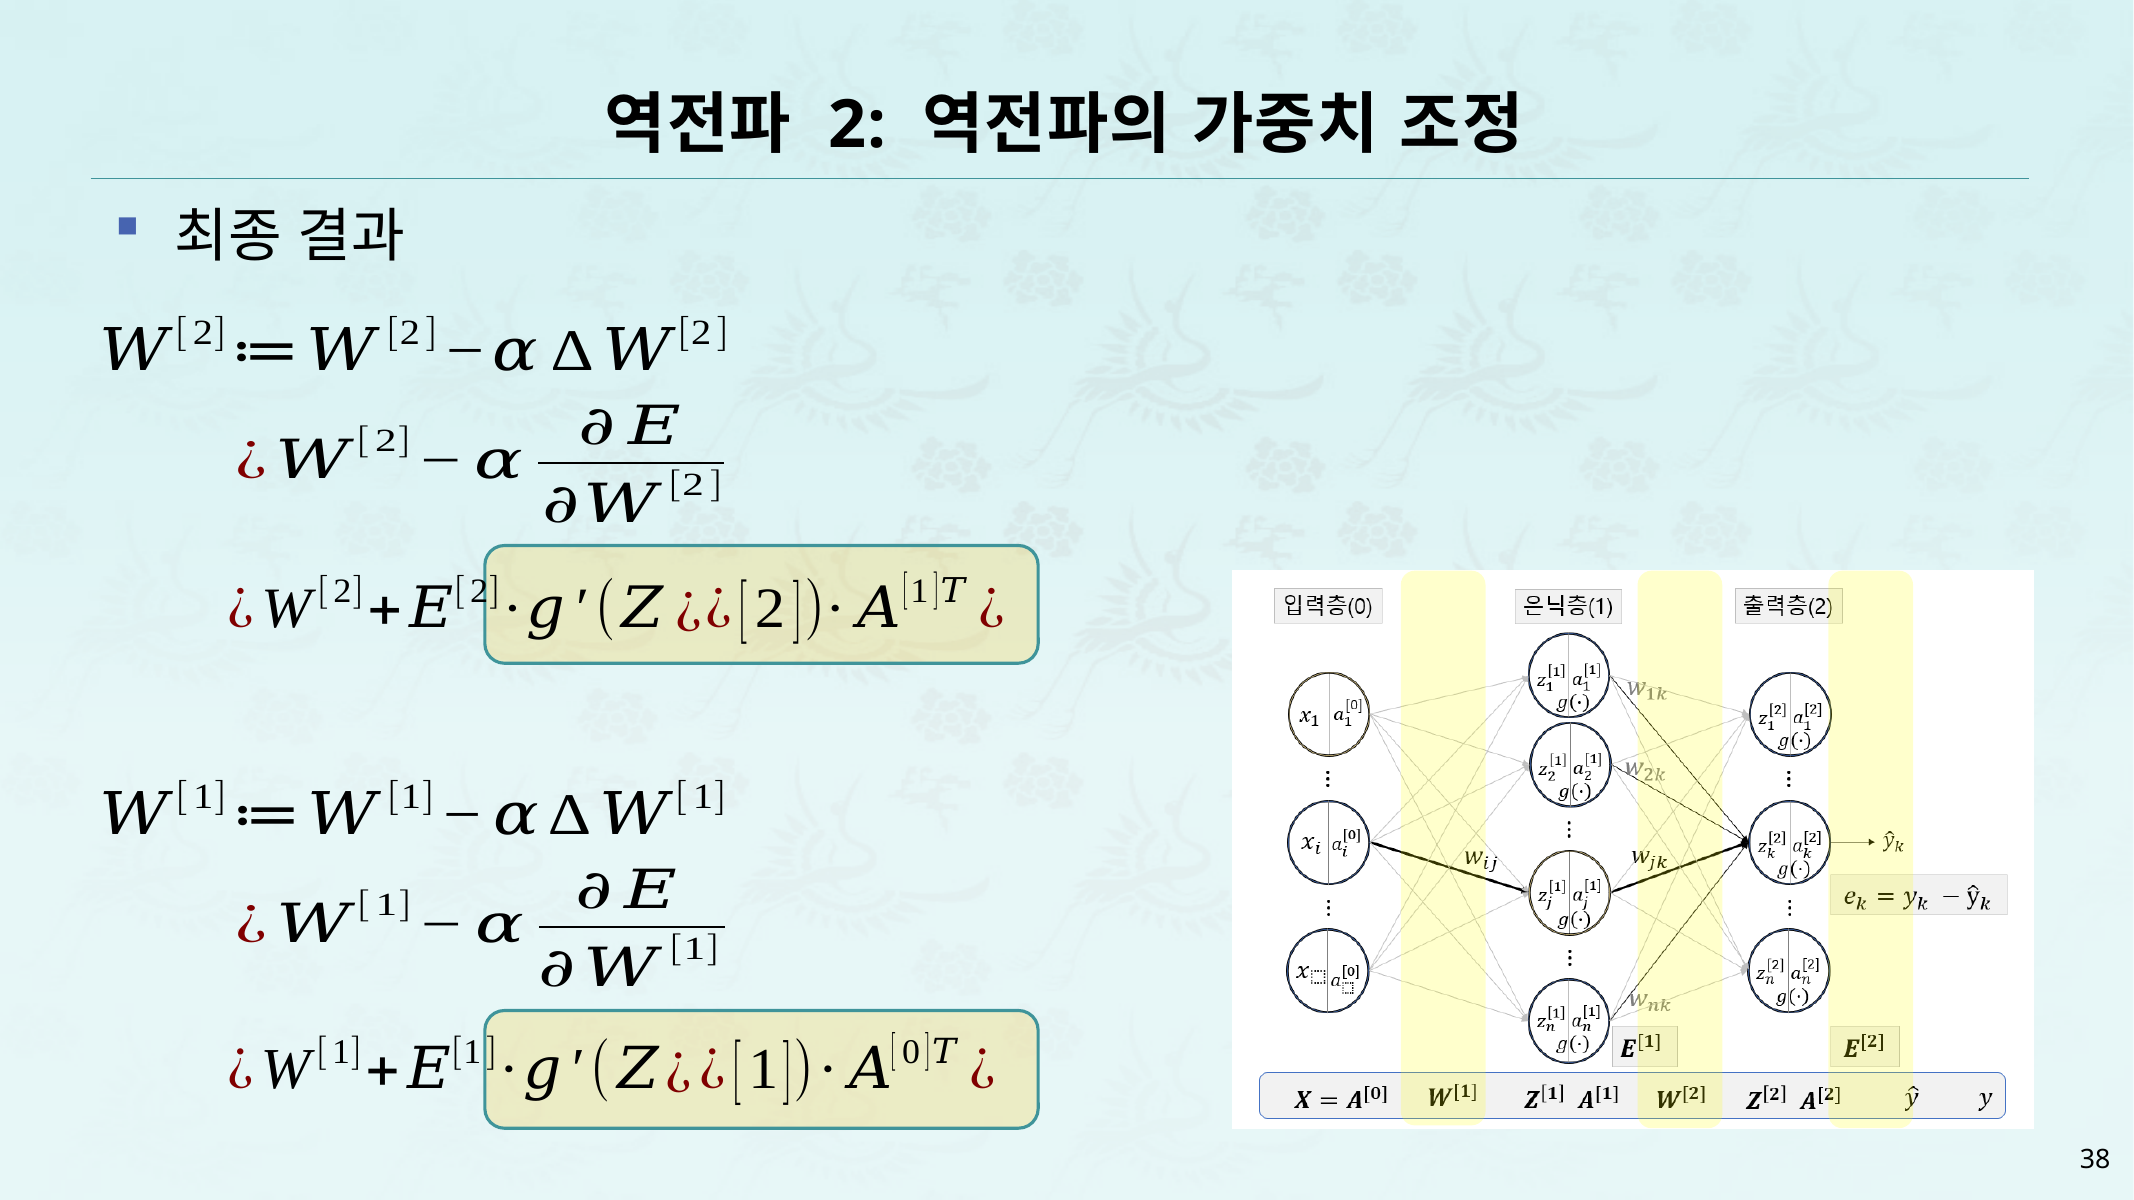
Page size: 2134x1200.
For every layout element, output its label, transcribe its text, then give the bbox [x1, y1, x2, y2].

text_box [483, 543, 1040, 665]
picture [1232, 570, 2034, 1129]
list 최종 결과 [99, 191, 1081, 1129]
title 역전파 2: 역전파의 가중치 조정 [99, 62, 2029, 179]
slide_number 38 [1937, 1128, 2125, 1193]
